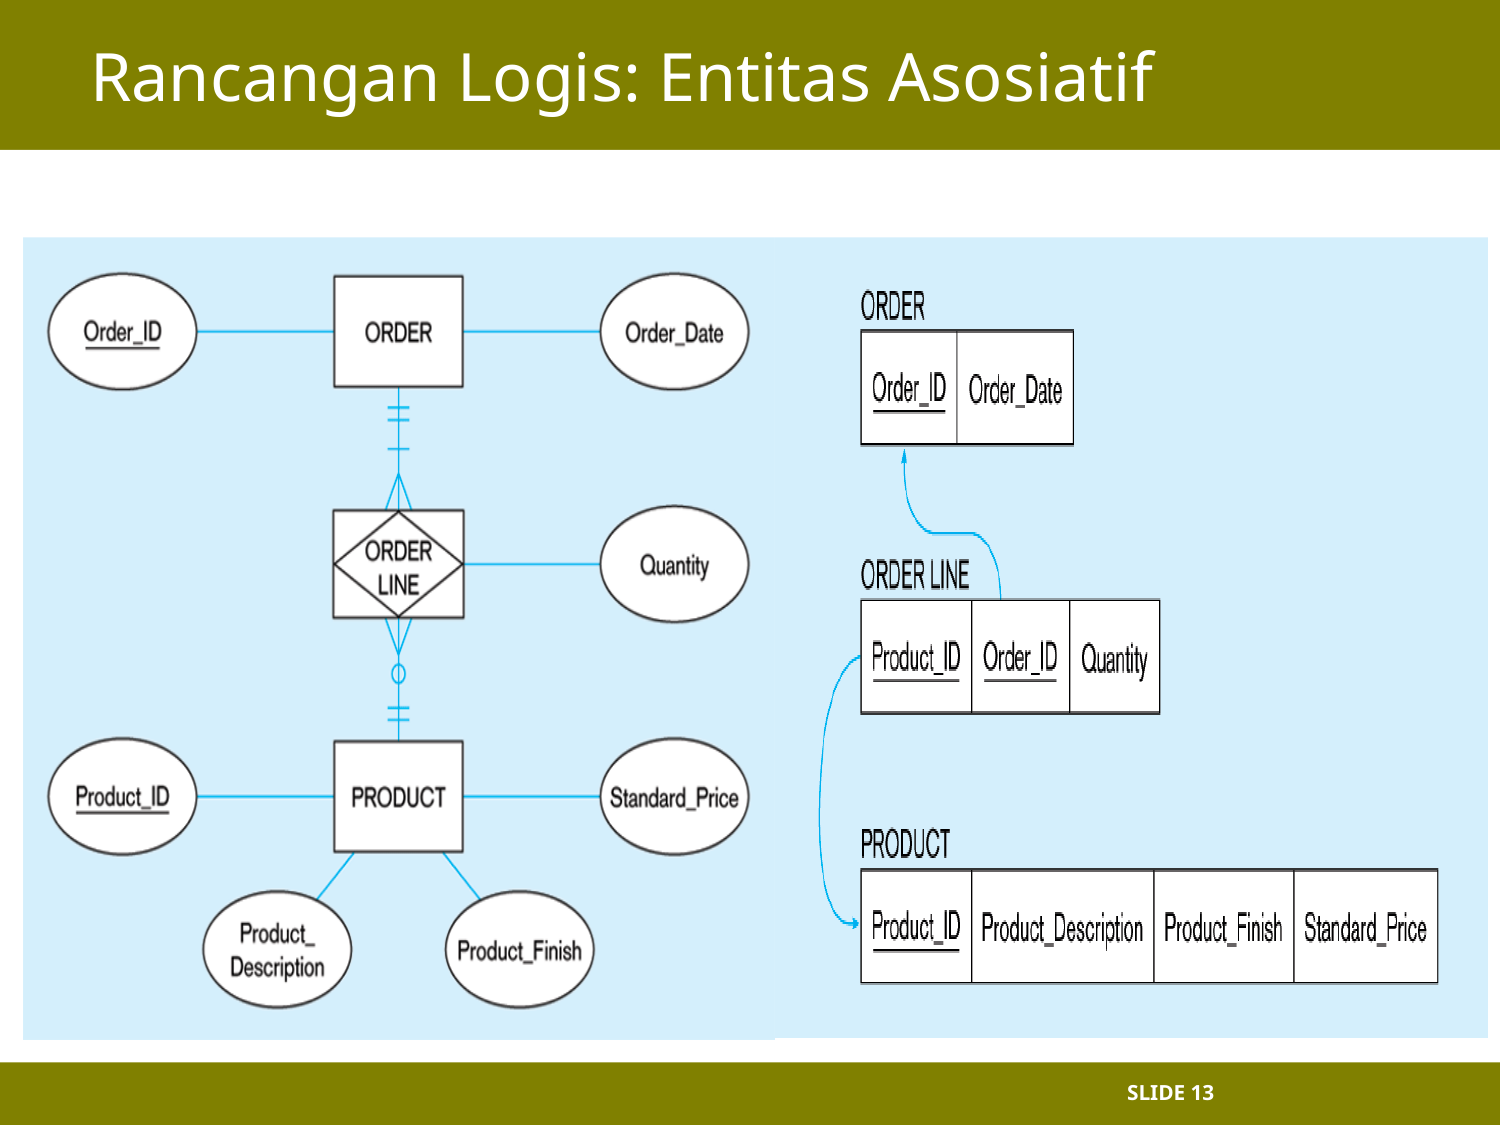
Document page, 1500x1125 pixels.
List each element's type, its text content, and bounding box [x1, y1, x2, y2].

title Rancangan Logis: Entitas Asosiatif [75, 0, 1425, 149]
text_box [0, 149, 1500, 238]
picture [23, 162, 1488, 1041]
